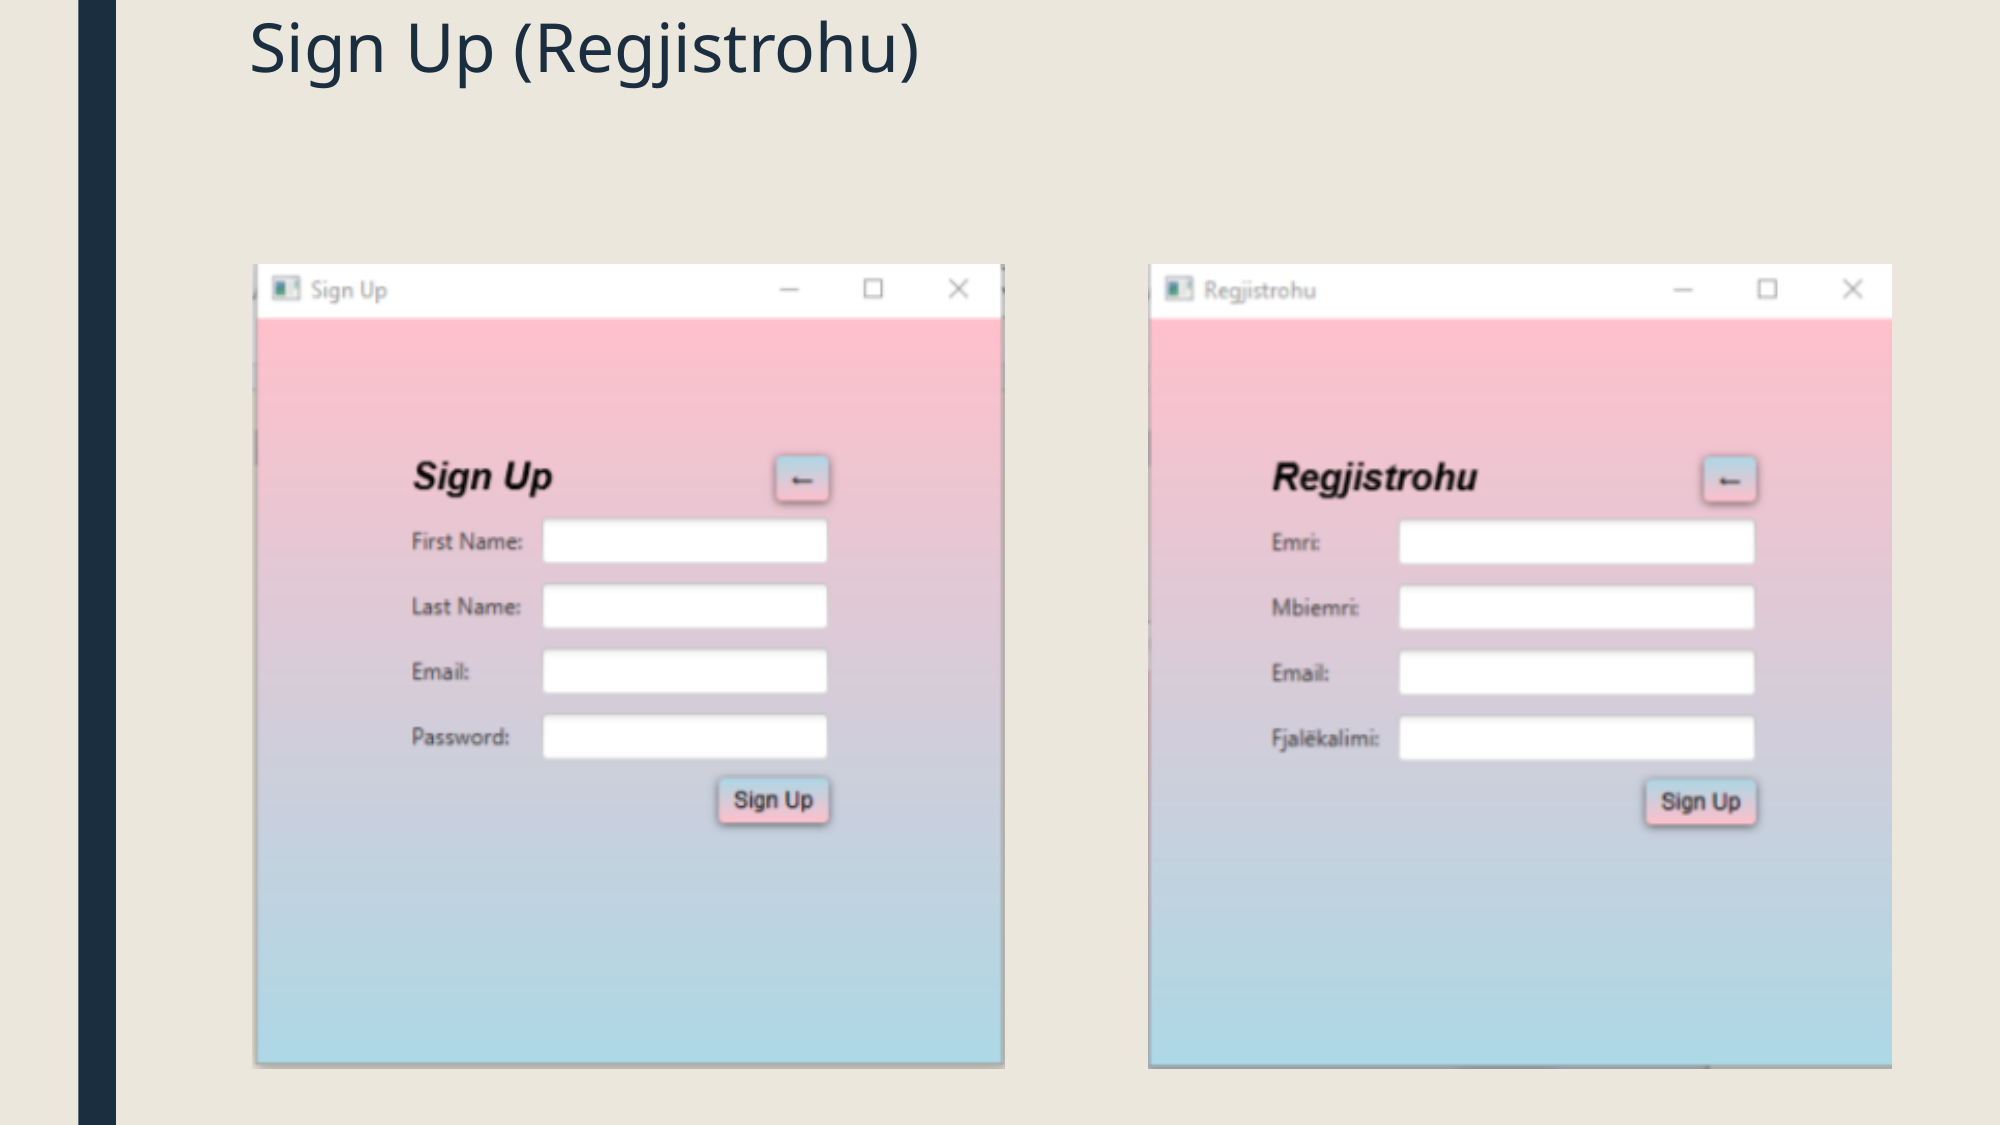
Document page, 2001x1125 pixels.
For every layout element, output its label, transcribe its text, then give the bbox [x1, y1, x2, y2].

picture [1148, 264, 1892, 1069]
picture [252, 264, 1005, 1069]
title Sign Up (Regjistrohu) [234, 7, 1791, 178]
